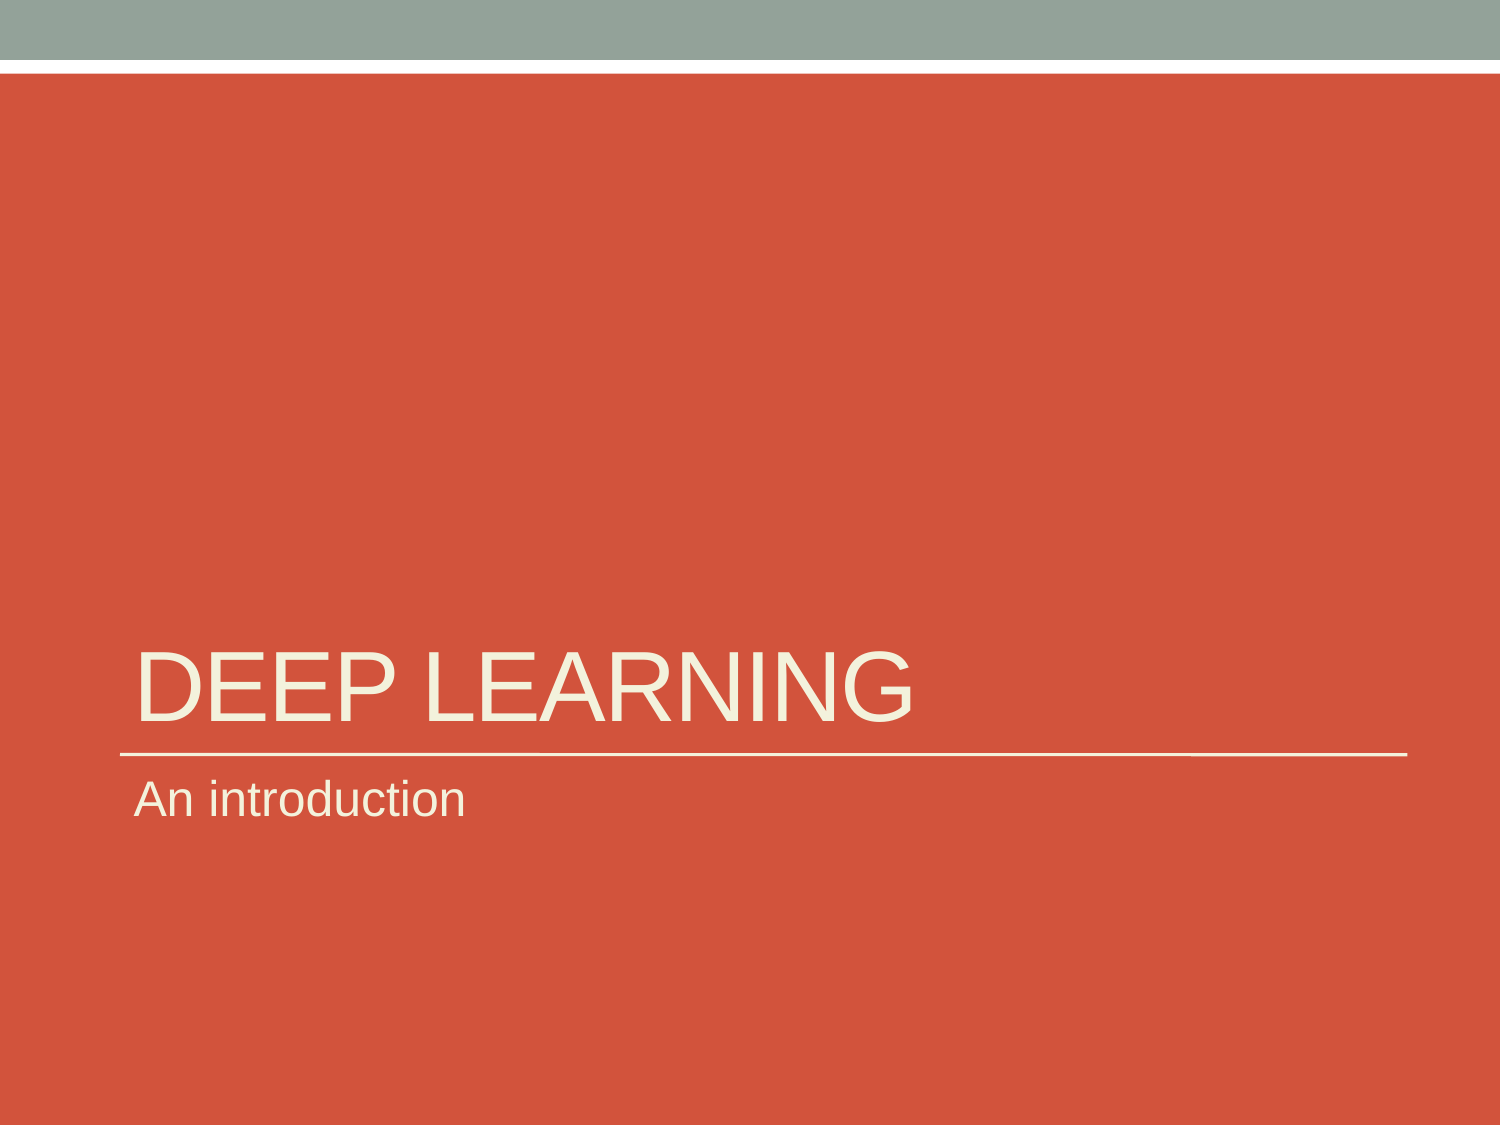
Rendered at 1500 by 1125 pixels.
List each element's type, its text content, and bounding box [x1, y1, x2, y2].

list An introduction [118, 758, 1394, 1006]
title Deep Learning [118, 387, 1394, 749]
